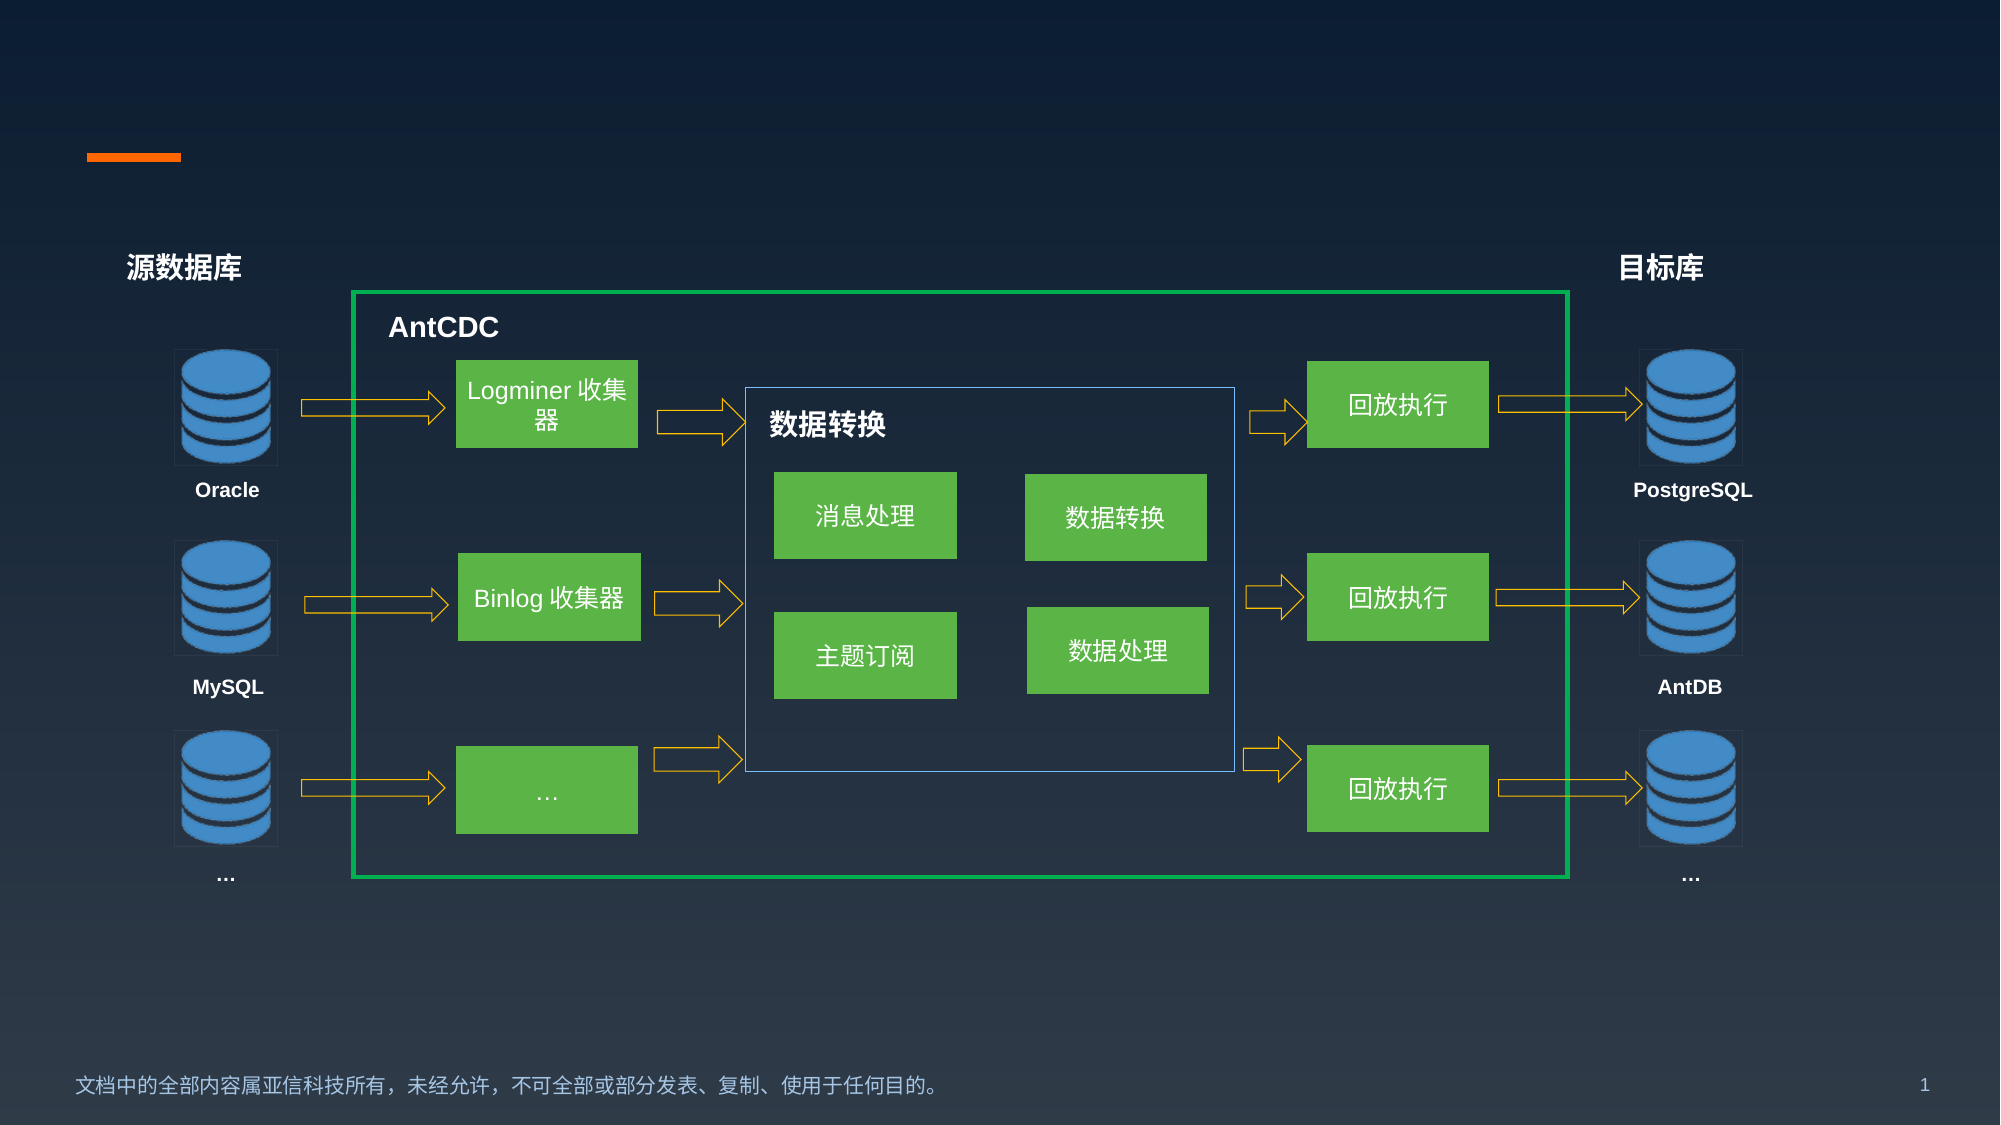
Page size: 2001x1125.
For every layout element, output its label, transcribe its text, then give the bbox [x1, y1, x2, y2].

text_box [1498, 387, 1639, 421]
text_box 1 [1629, 1064, 1945, 1125]
text_box … [1665, 852, 1717, 893]
text_box … [456, 746, 638, 834]
text_box [1246, 574, 1304, 620]
text_box 数据转换 [755, 398, 916, 449]
text_box PostgreSQL [1618, 469, 1769, 509]
picture [174, 540, 278, 656]
text_box [353, 291, 1568, 878]
text_box Oracle [180, 469, 275, 509]
text_box [1249, 399, 1308, 445]
text_box Logminer收集器 [456, 361, 638, 448]
text_box [654, 580, 743, 627]
text_box 回放执行 [1307, 553, 1489, 641]
text_box 回放执行 [1307, 361, 1489, 448]
text_box 源数据库 [111, 241, 273, 292]
text_box [1498, 771, 1639, 805]
text_box [1243, 737, 1302, 782]
picture [174, 730, 278, 847]
text_box AntCDC [373, 301, 535, 351]
text_box [745, 387, 1235, 772]
picture [1639, 349, 1743, 466]
text_box 回放执行 [1307, 745, 1489, 832]
text_box [301, 771, 446, 805]
text_box [657, 398, 746, 446]
text_box [1496, 581, 1639, 614]
text_box Binlog收集器 [458, 553, 641, 641]
text_box [304, 588, 449, 622]
picture [174, 349, 278, 466]
footer 文档中的全部内容属亚信科技所有，未经允许，不可全部或部分发表、复制、使用于任何目的。 [55, 1055, 1322, 1116]
text_box [301, 391, 446, 425]
picture [1639, 540, 1743, 656]
text_box MySQL [177, 666, 280, 707]
text_box … [200, 852, 252, 893]
text_box 目标库 [1602, 241, 1764, 292]
text_box AntDB [1642, 666, 1738, 707]
picture [1639, 730, 1743, 847]
text_box [654, 736, 743, 783]
